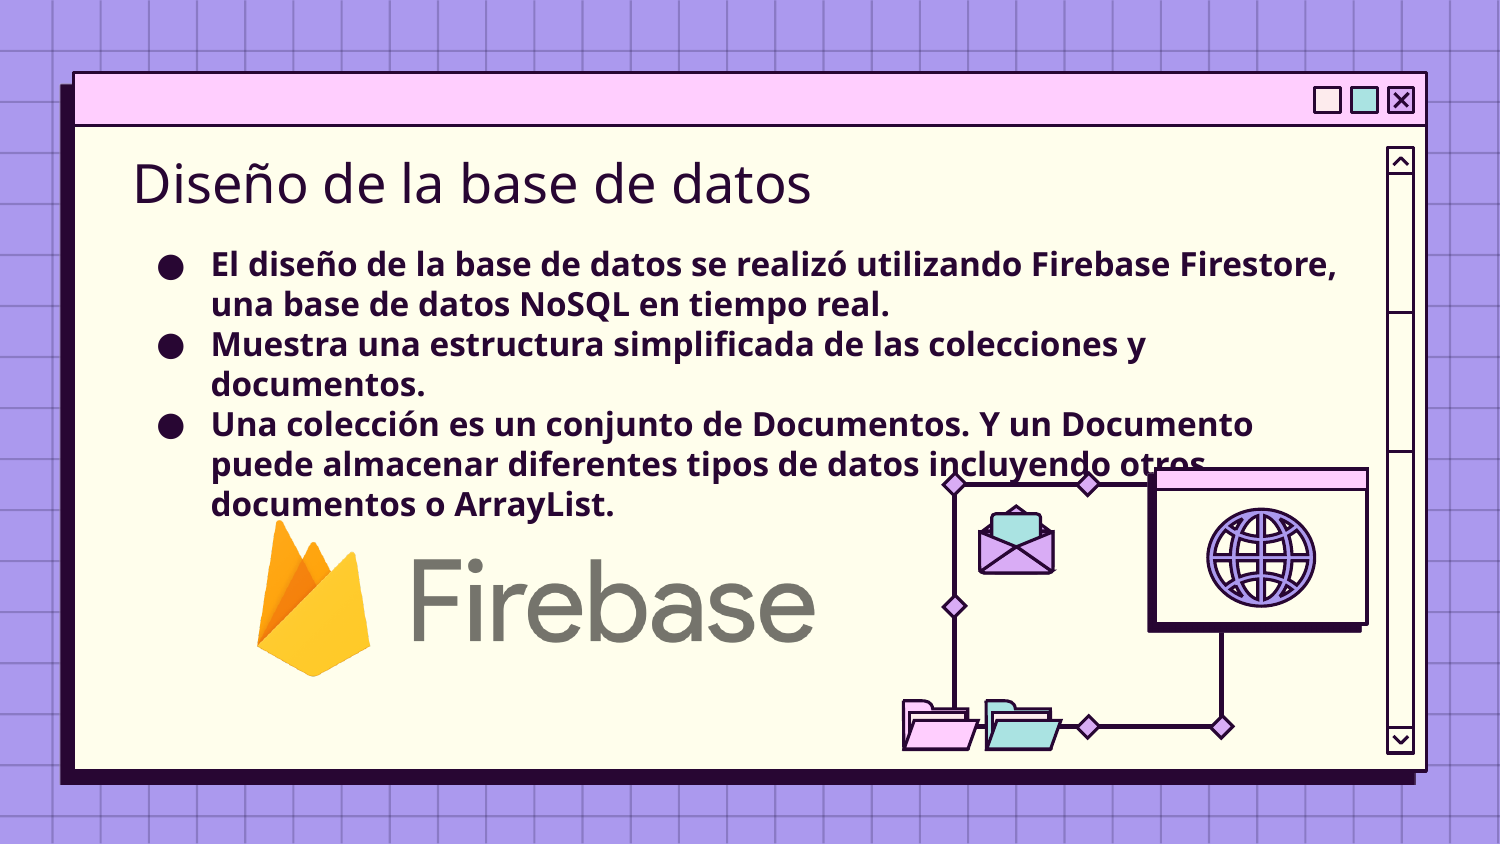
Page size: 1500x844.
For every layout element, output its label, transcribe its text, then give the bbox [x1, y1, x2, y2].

title Diseño de la base de datos [117, 134, 1031, 229]
picture [173, 473, 897, 723]
list El diseño de la base de datos se realizó utilizando Firebase Firestore, una base de datos NoSQL en tiempo real. Muestra una estructura simplificada de las colecciones y documentos. Una colección es un conjunto de Documentos. Y un Documento puede almacenar diferentes tipos de datos incluyendo otros documentos o ArrayList. [120, 228, 1380, 652]
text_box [902, 467, 1368, 750]
